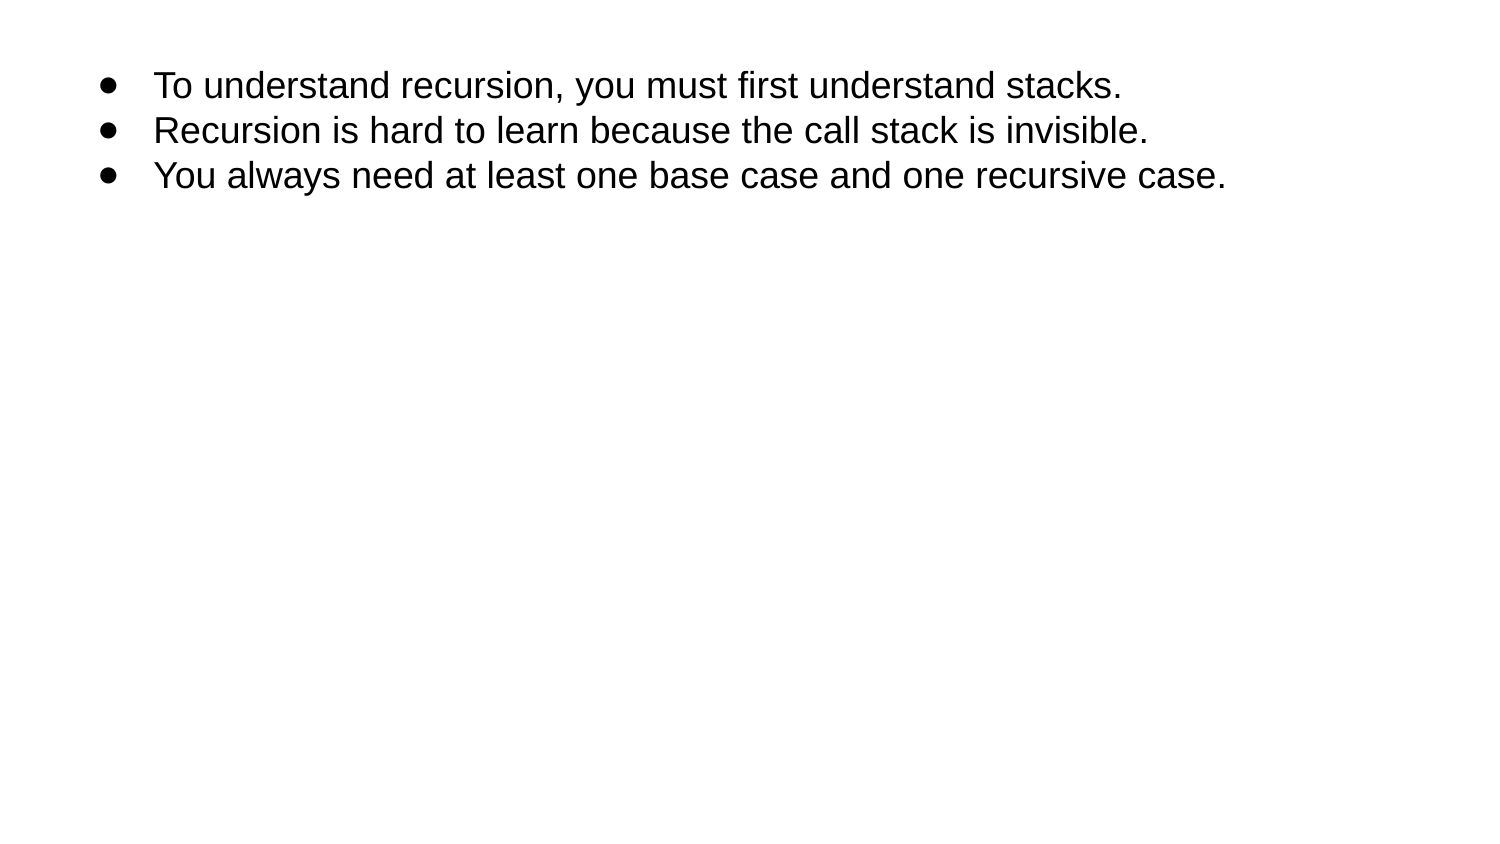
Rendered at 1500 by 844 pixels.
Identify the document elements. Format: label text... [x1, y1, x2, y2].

list To understand recursion, you must first understand stacks. Recursion is hard to learn because the call stack is invisible. You always need at least one base case and one recursive case. [63, 46, 1462, 784]
